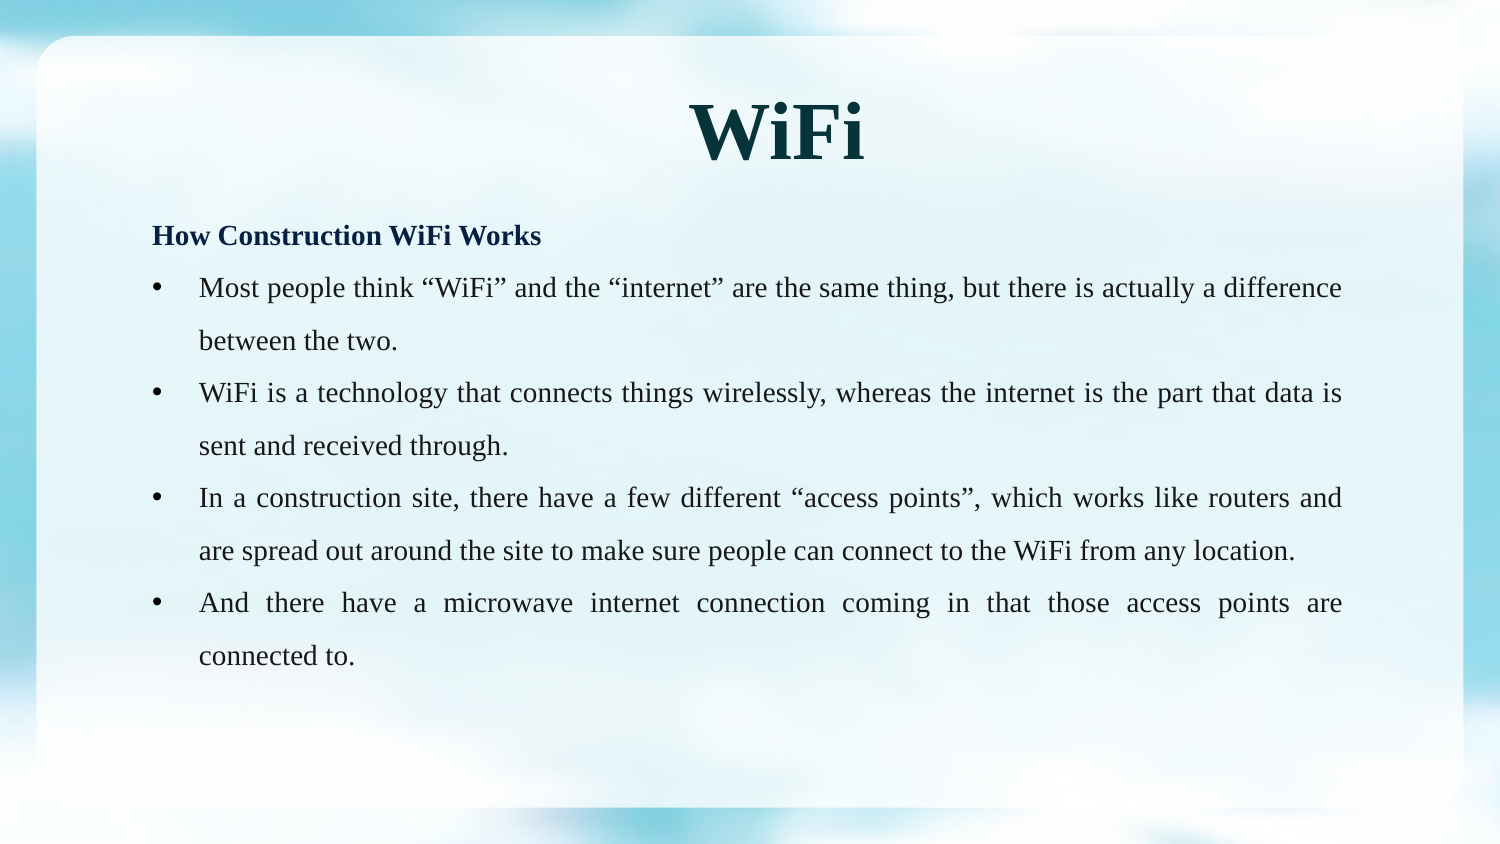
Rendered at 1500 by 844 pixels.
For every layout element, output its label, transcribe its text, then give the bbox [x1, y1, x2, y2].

text_box WiFi [673, 62, 1032, 191]
text_box How Construction WiFi Works Most people think “WiFi” and the “internet” are the same thing, but there is actually a difference between the two. WiFi is a technology that connects things wirelessly, whereas the internet is the part that data is sent and received through. In a construction site, there have a few different “access points”, which works like routers and are spread out around the site to make sure people can connect to the WiFi from any location. And there have a microwave internet connection coming in that those access points are connected to. [137, 191, 1359, 679]
picture [0, 0, 1500, 844]
